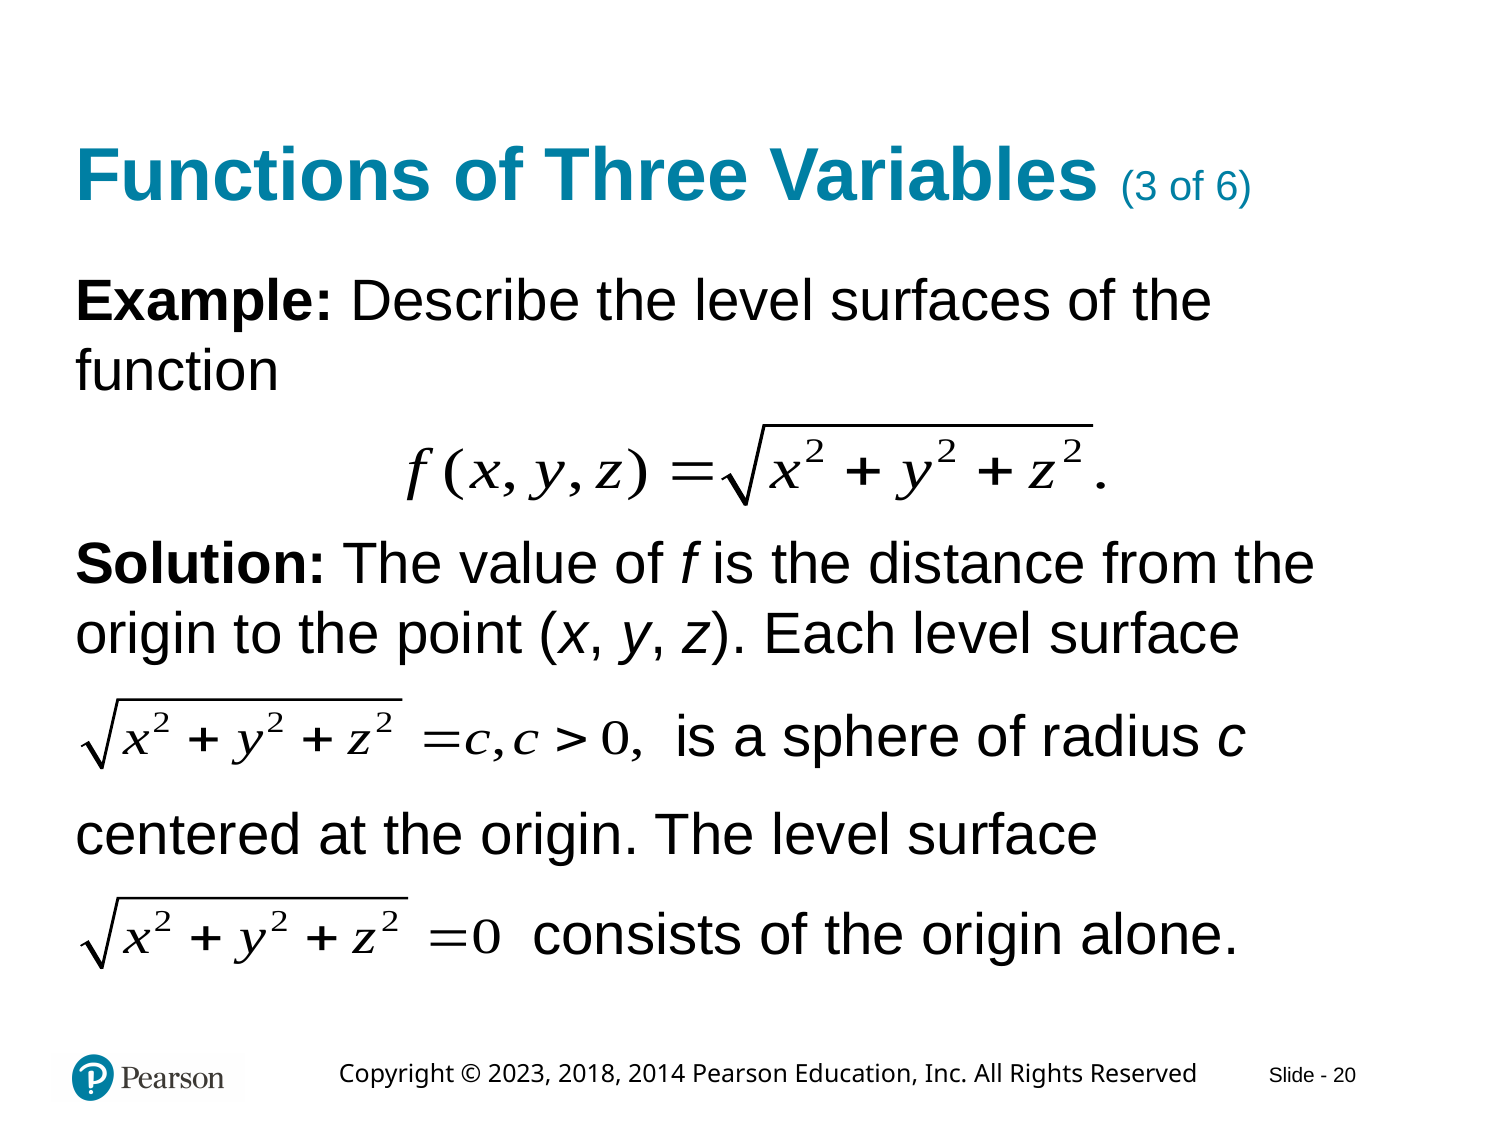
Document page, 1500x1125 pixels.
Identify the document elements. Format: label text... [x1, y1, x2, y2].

list is a sphere of radius c [675, 697, 1300, 775]
picture [51, 1053, 245, 1102]
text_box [75, 691, 649, 776]
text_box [388, 416, 1112, 513]
list consists of the origin alone. [532, 895, 1275, 975]
title Functions of Three Variables (3 of 6) [75, 35, 1425, 216]
list Example: Describe the level surfaces of the function [75, 262, 1375, 400]
list Solution: The value of f is the distance from the origin to the point (x, y, z). Each level surface [75, 525, 1375, 675]
list centered at the origin. The level surface [75, 796, 1138, 875]
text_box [74, 890, 507, 976]
